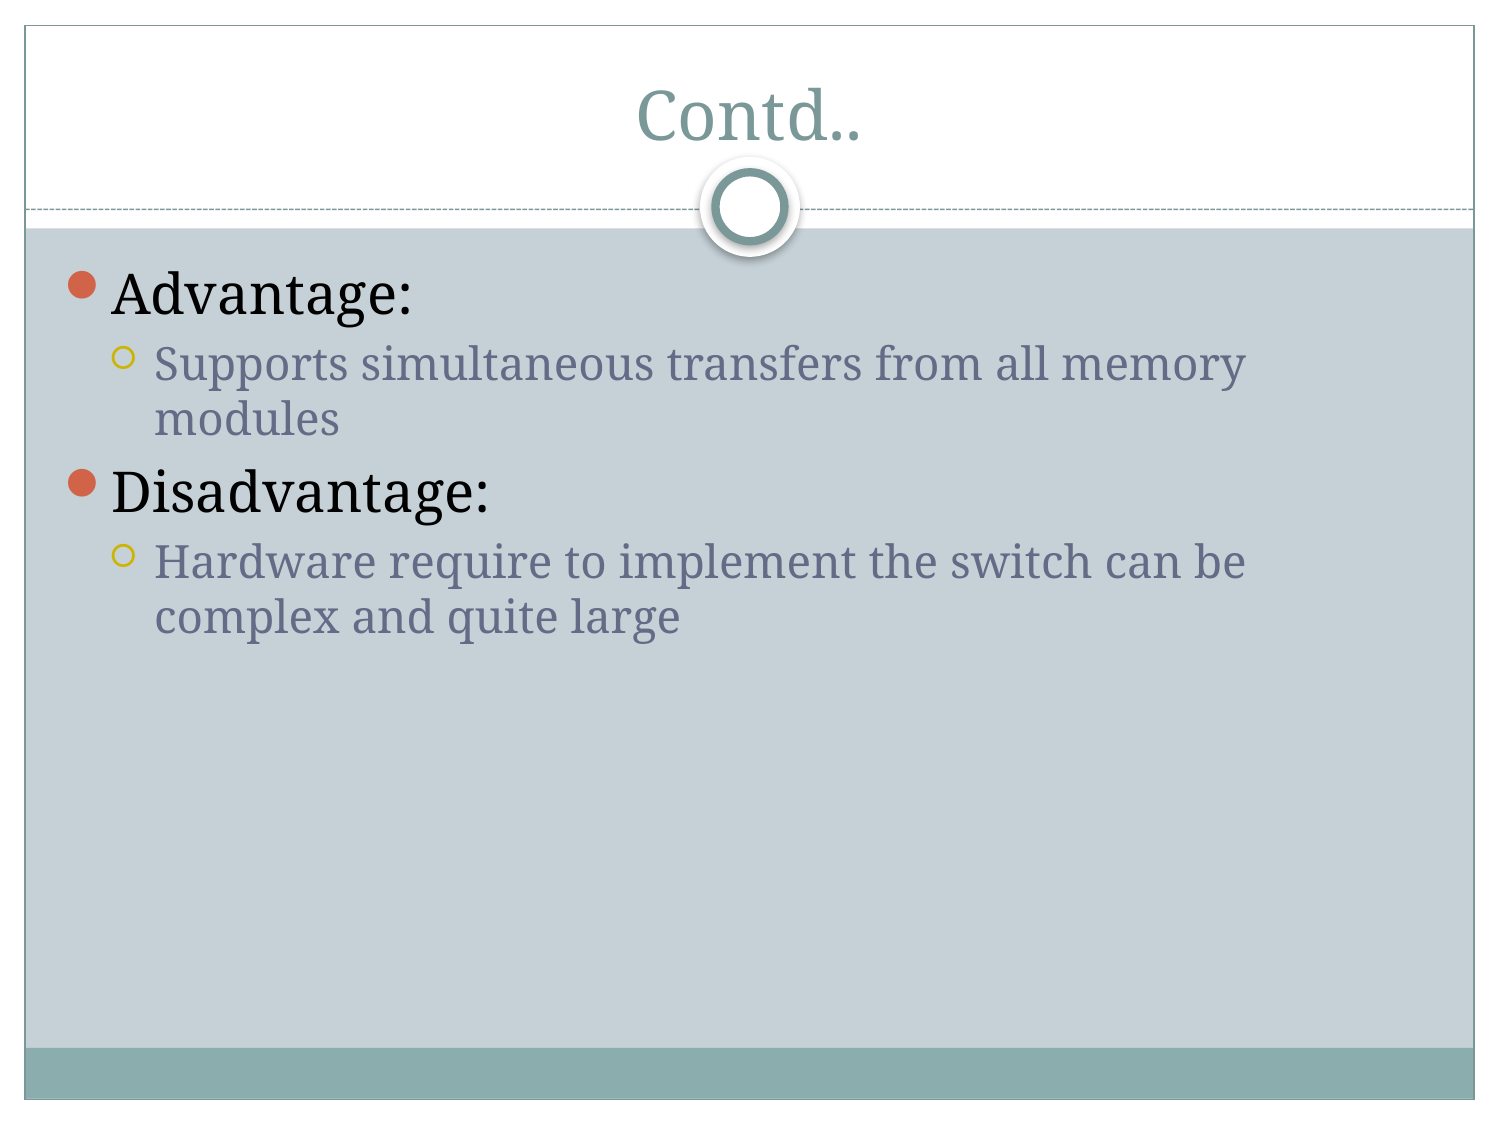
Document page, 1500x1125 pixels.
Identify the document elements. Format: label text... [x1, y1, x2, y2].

list Advantage: Supports simultaneous transfers from all memory modules Disadvantage: Hardware require to implement the switch can be complex and quite large [49, 250, 1445, 1001]
title Contd.. [49, 37, 1450, 162]
